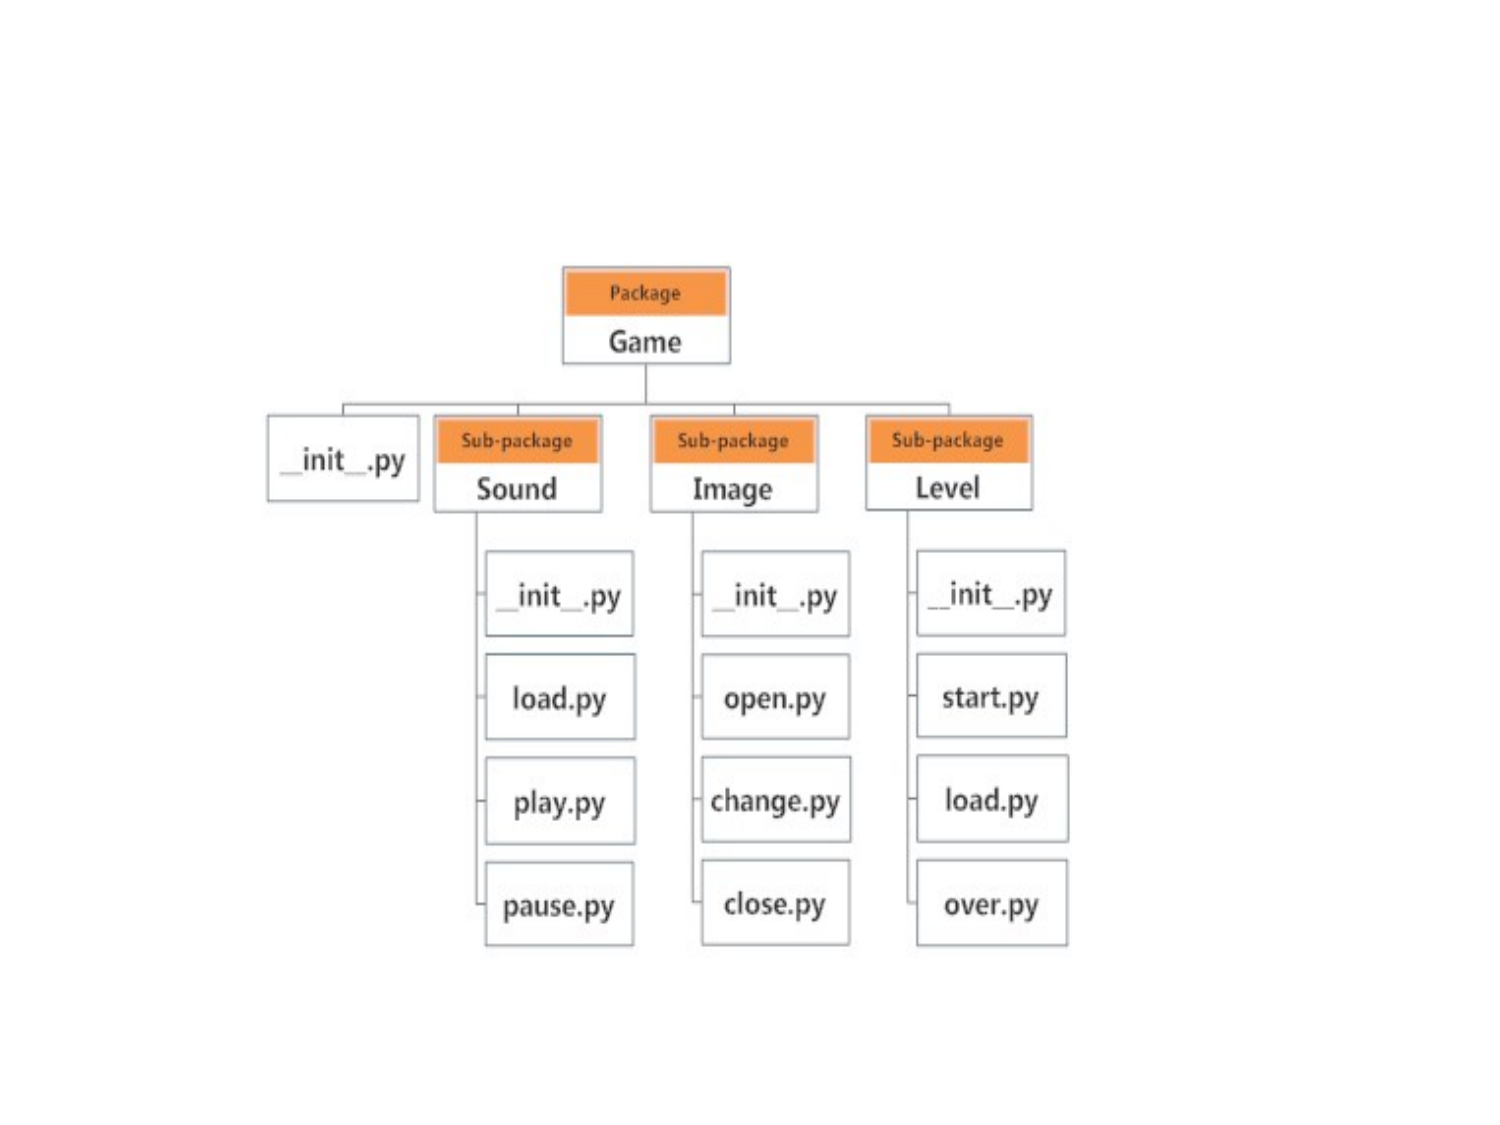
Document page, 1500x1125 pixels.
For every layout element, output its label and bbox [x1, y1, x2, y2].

picture [262, 262, 1073, 963]
